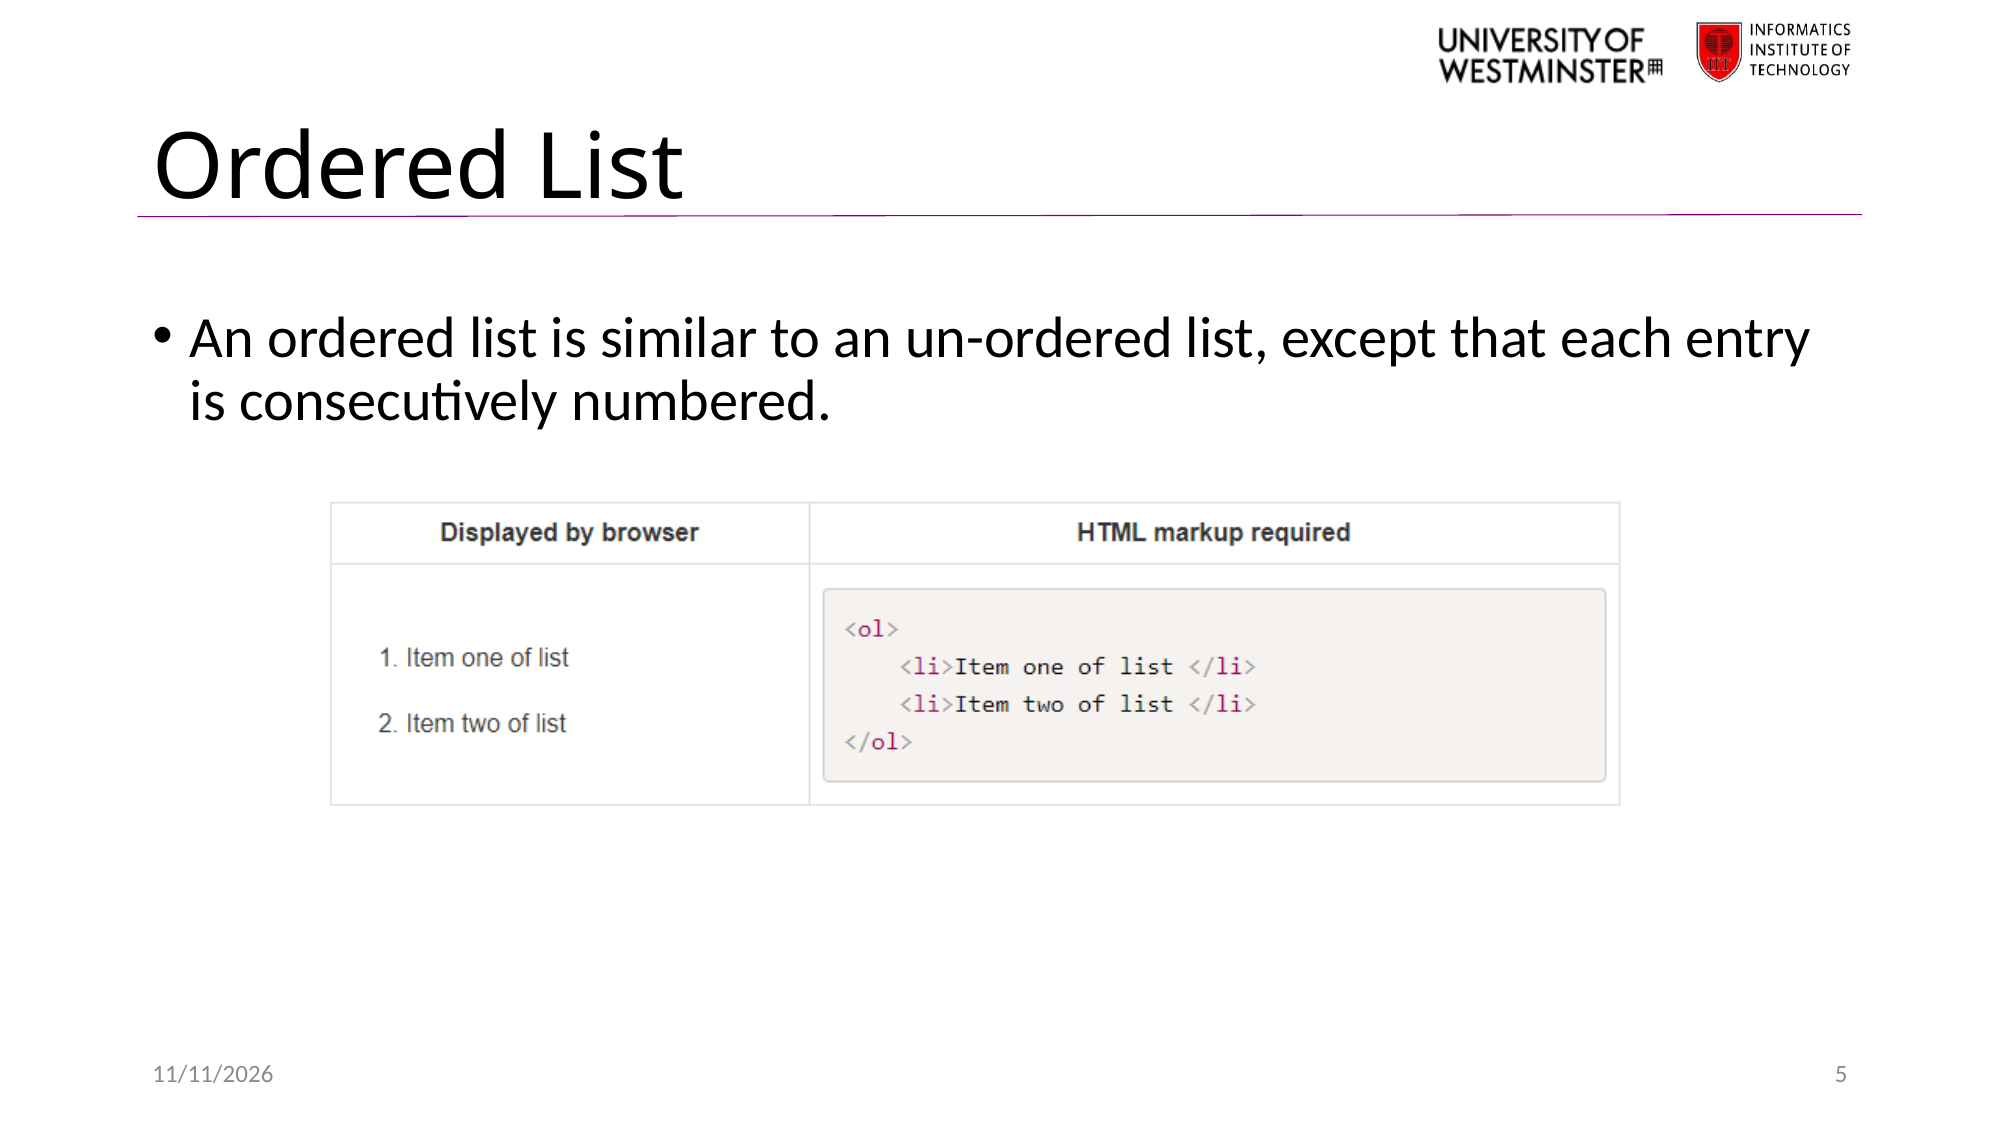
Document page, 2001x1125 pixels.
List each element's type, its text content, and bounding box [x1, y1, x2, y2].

picture [1425, 5, 1863, 59]
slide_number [137, 1042, 588, 1103]
picture [321, 496, 1638, 817]
slide_number 5 [1412, 1042, 1863, 1103]
list An ordered list is similar to an un-ordered list, except that each entry is consecutively numbered. [137, 299, 1863, 1014]
title Ordered List [137, 59, 1863, 278]
